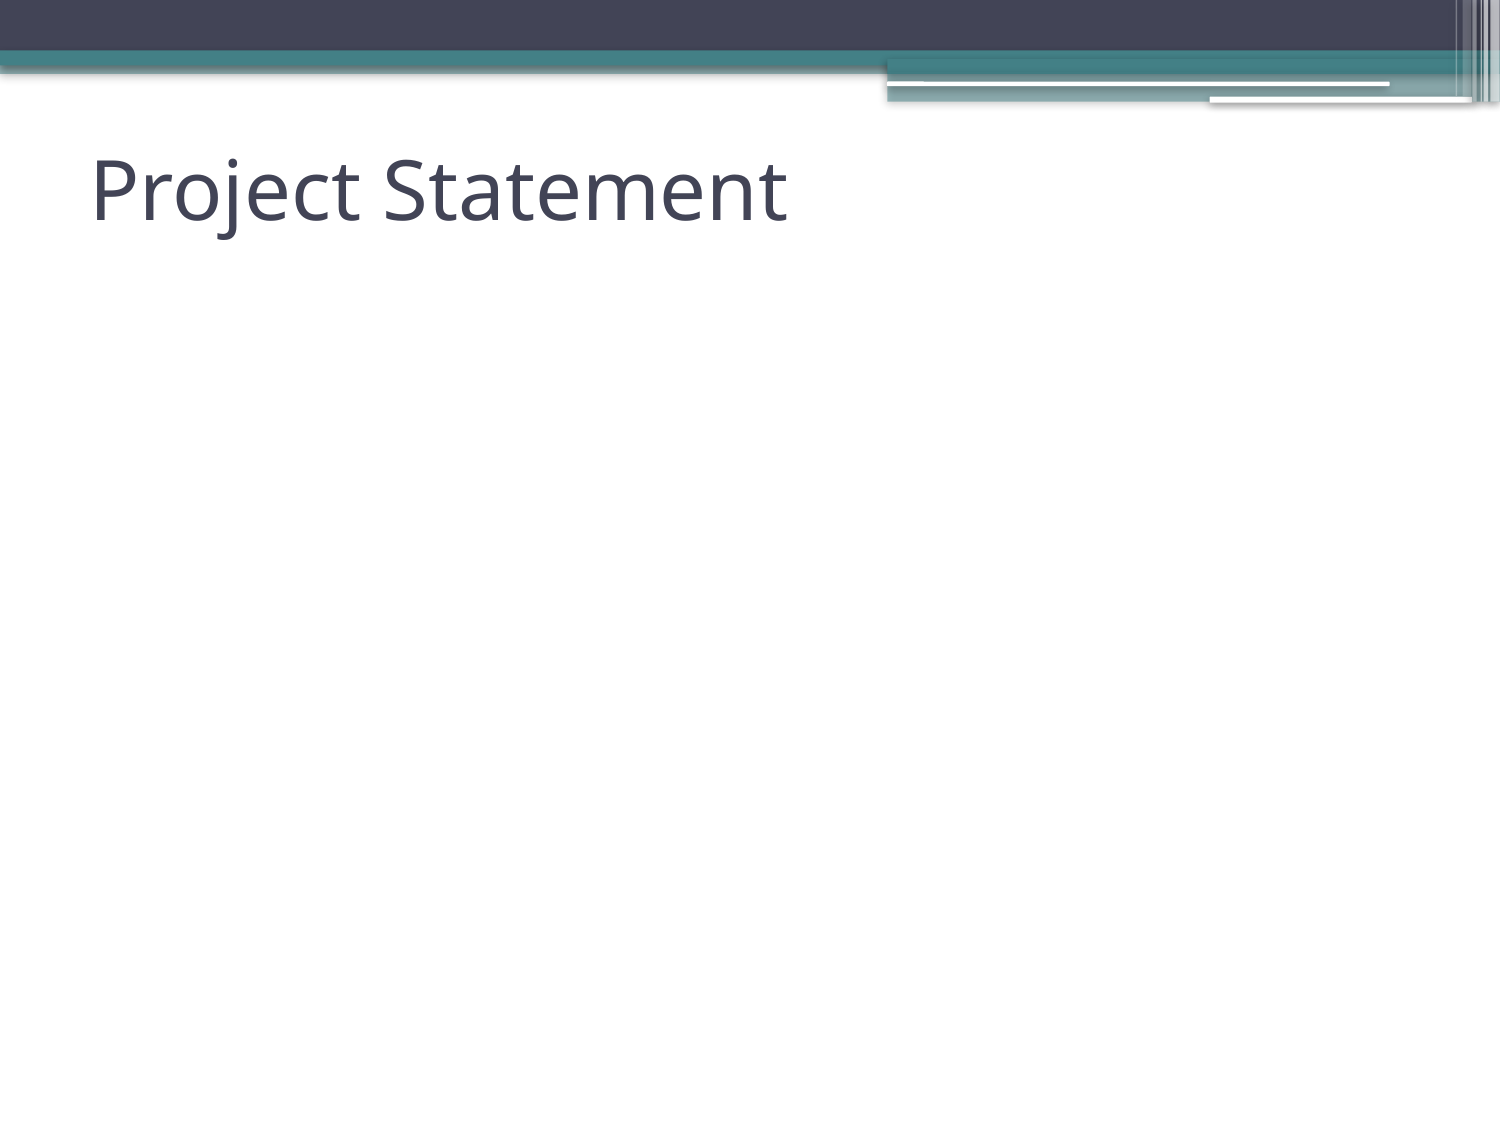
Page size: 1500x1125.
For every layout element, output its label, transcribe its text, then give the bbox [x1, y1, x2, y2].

title Project Statement [75, 99, 1425, 275]
